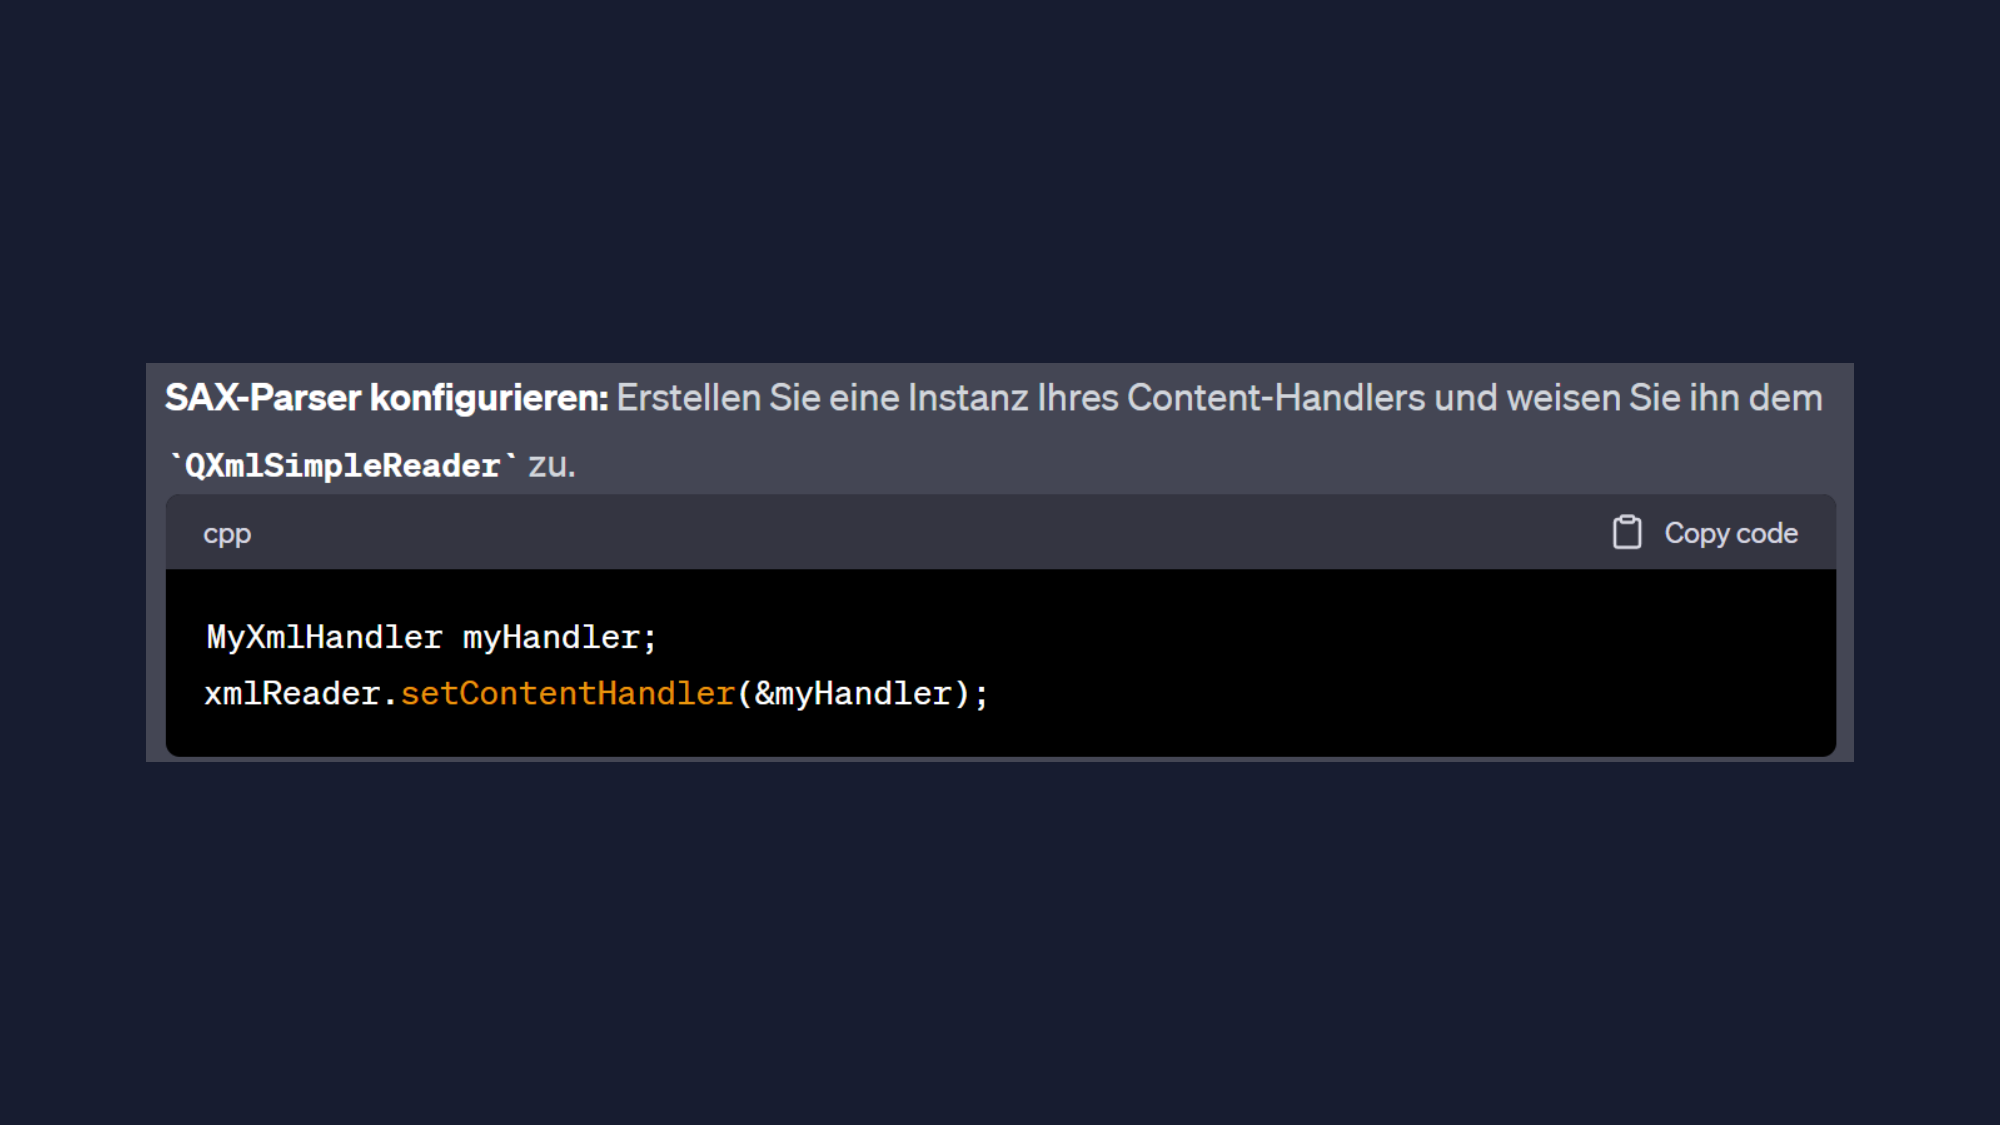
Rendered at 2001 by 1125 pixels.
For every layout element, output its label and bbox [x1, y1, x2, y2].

picture [146, 363, 1854, 762]
